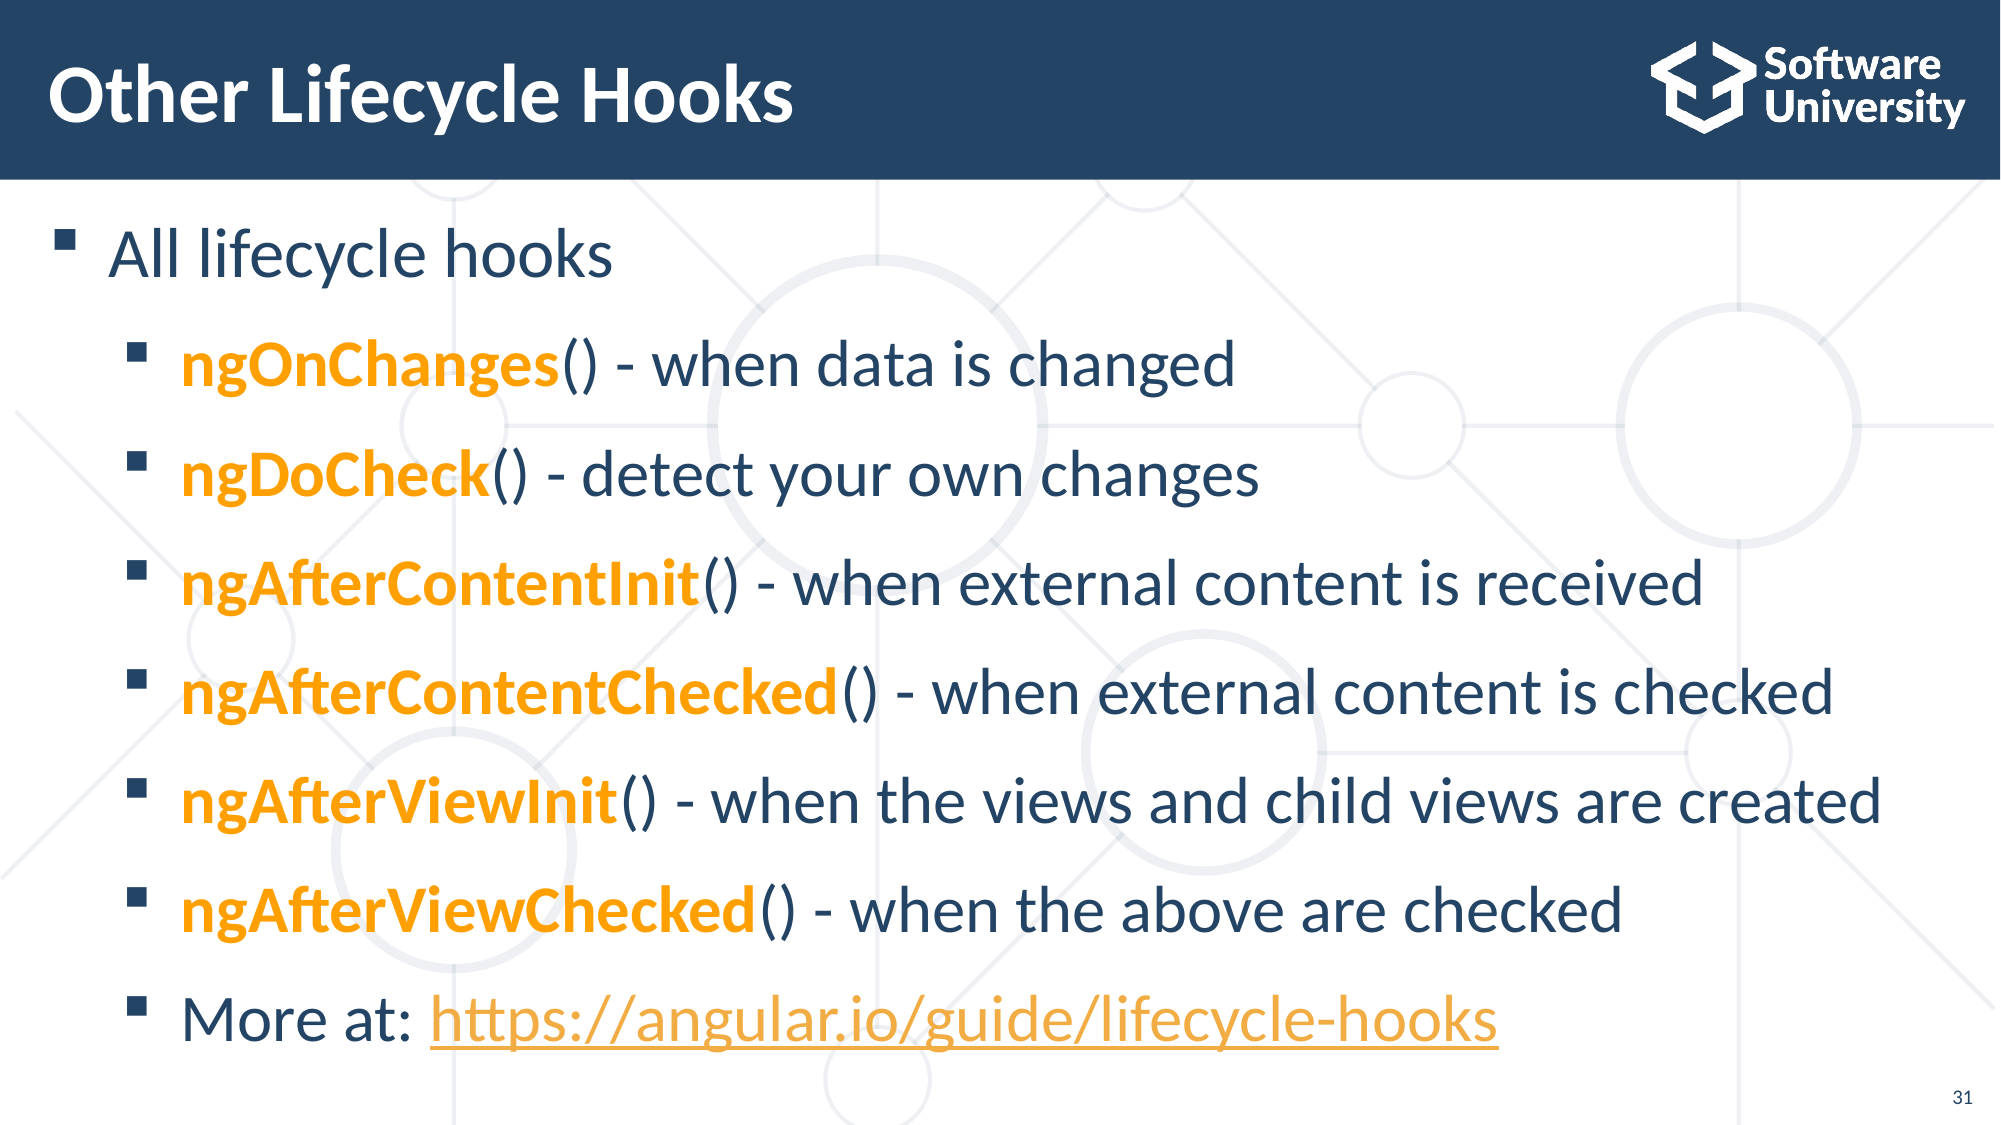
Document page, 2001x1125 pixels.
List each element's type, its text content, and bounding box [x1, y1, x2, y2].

list All lifecycle hooks ngOnChanges() - when data is changed ngDoCheck() - detect your own changes ngAfterContentInit() - when external content is received ngAfterContentChecked() - when external content is checked ngAfterViewInit() - when the views and child views are created ngAfterViewChecked() - when the above are checked More at: https://angular.io/guide/lifecycle-hooks [31, 196, 1970, 1104]
title Other Lifecycle Hooks [31, 16, 1625, 162]
slide_number 31 [1927, 1067, 1989, 1117]
picture [1651, 41, 1966, 134]
